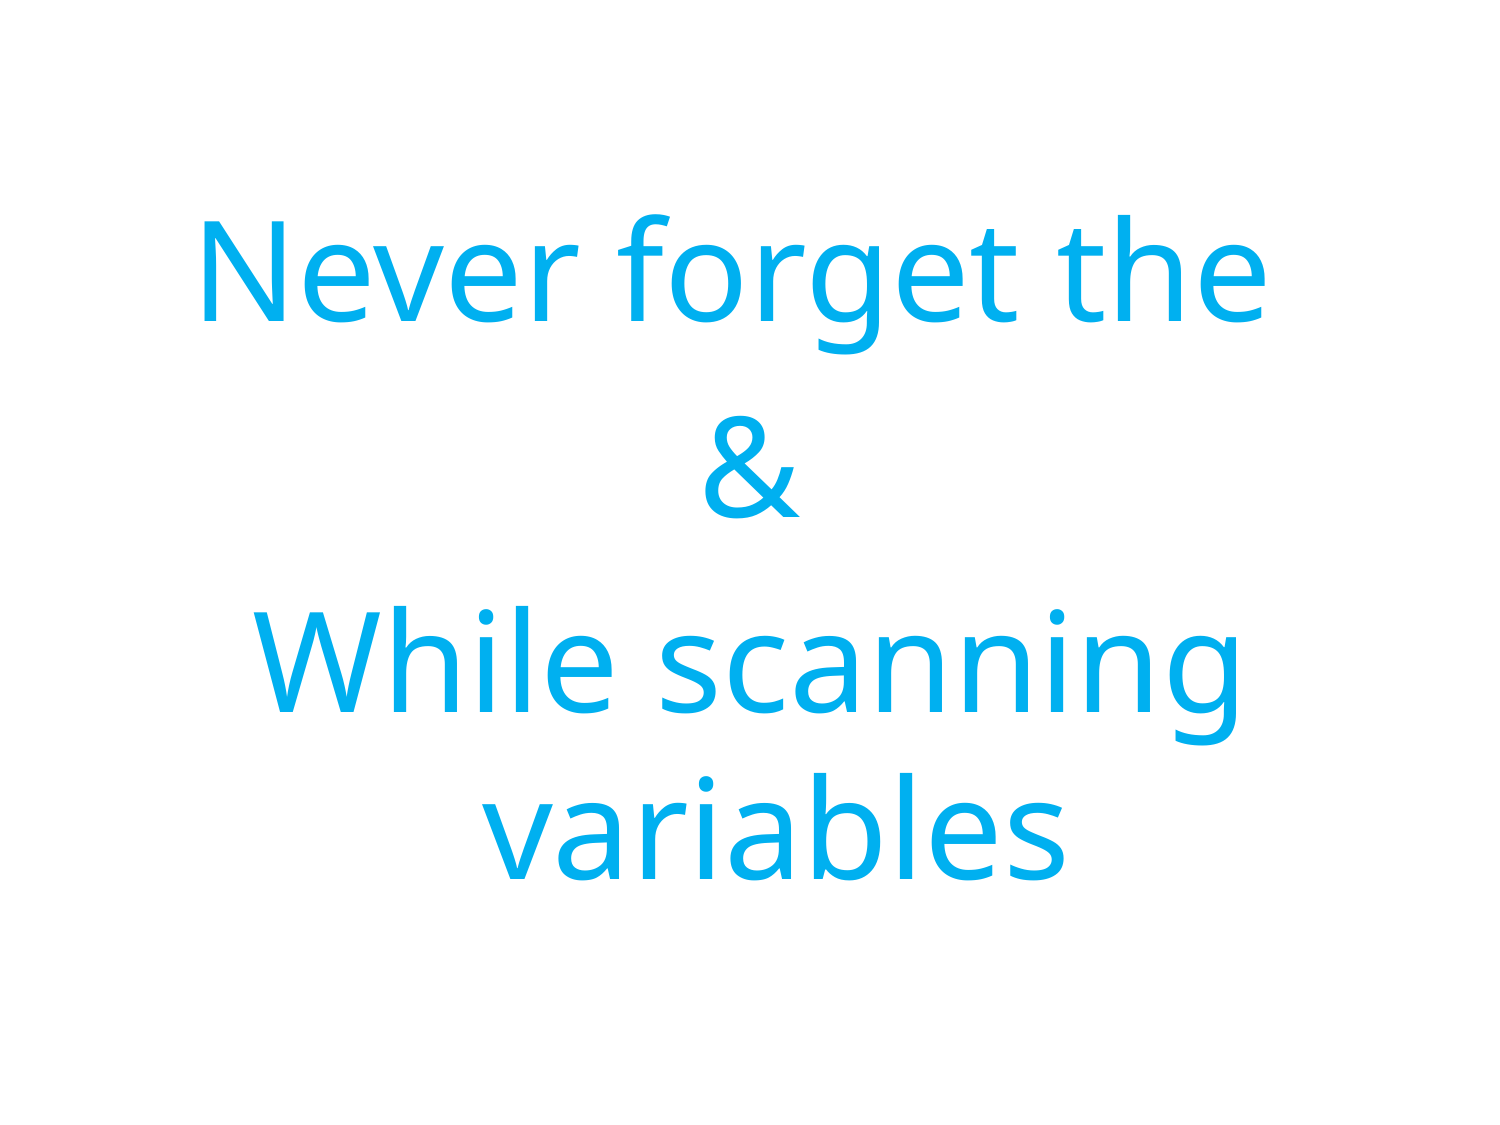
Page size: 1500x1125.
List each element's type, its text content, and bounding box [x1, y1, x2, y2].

list Never forget the & While scanning variables [75, 174, 1425, 918]
